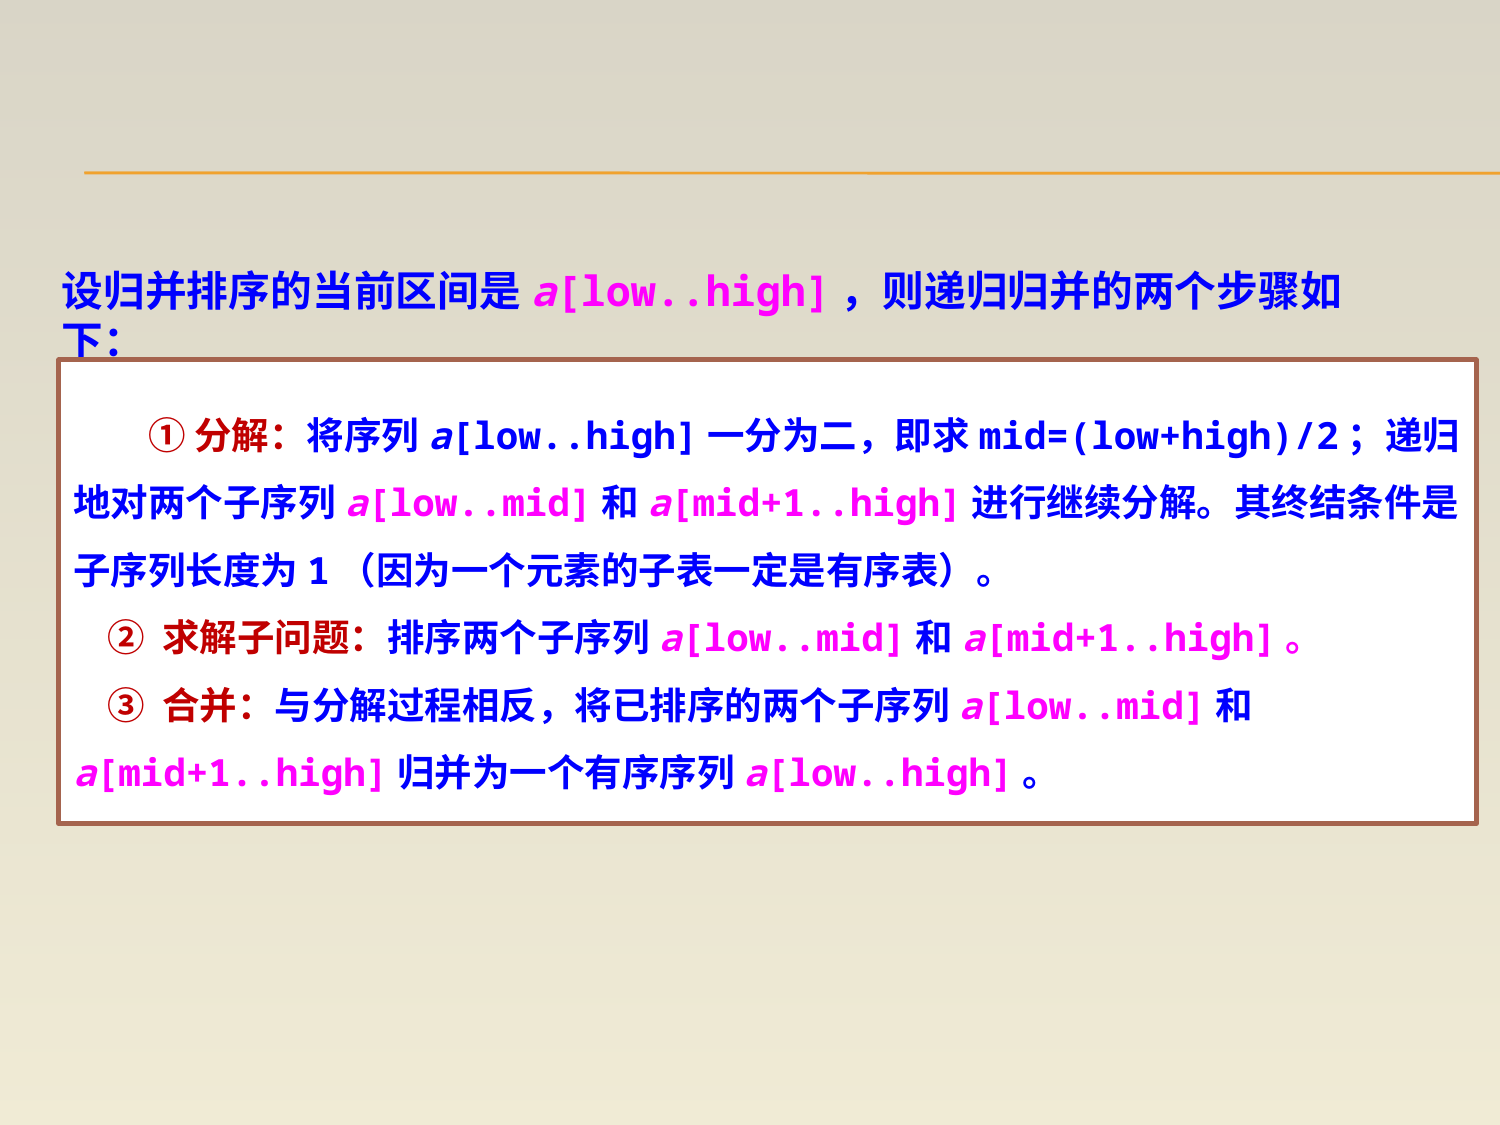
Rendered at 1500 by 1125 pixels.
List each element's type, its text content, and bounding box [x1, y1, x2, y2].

text_box 设归并排序的当前区间是a[low..high]，则递归归并的两个步骤如下： [46, 257, 1400, 373]
text_box ① 分解：将序列a[low..high]一分为二，即求mid=(low+high)/2；递归地对两个子序列a[low..mid]和a[mid+1..high]进行继续分解。其终结条件是子序列长度为1（因为一个元素的子表一定是有序表）。 ② 求解子问题：排序两个子序列a[low..mid]和a[mid+1..high]。 ③ 合并：与分解过程相反，将已排序的两个子序列a[low..mid]和a[mid+1..high]归并为一个有序序列a[low..high]。 [56, 357, 1479, 826]
